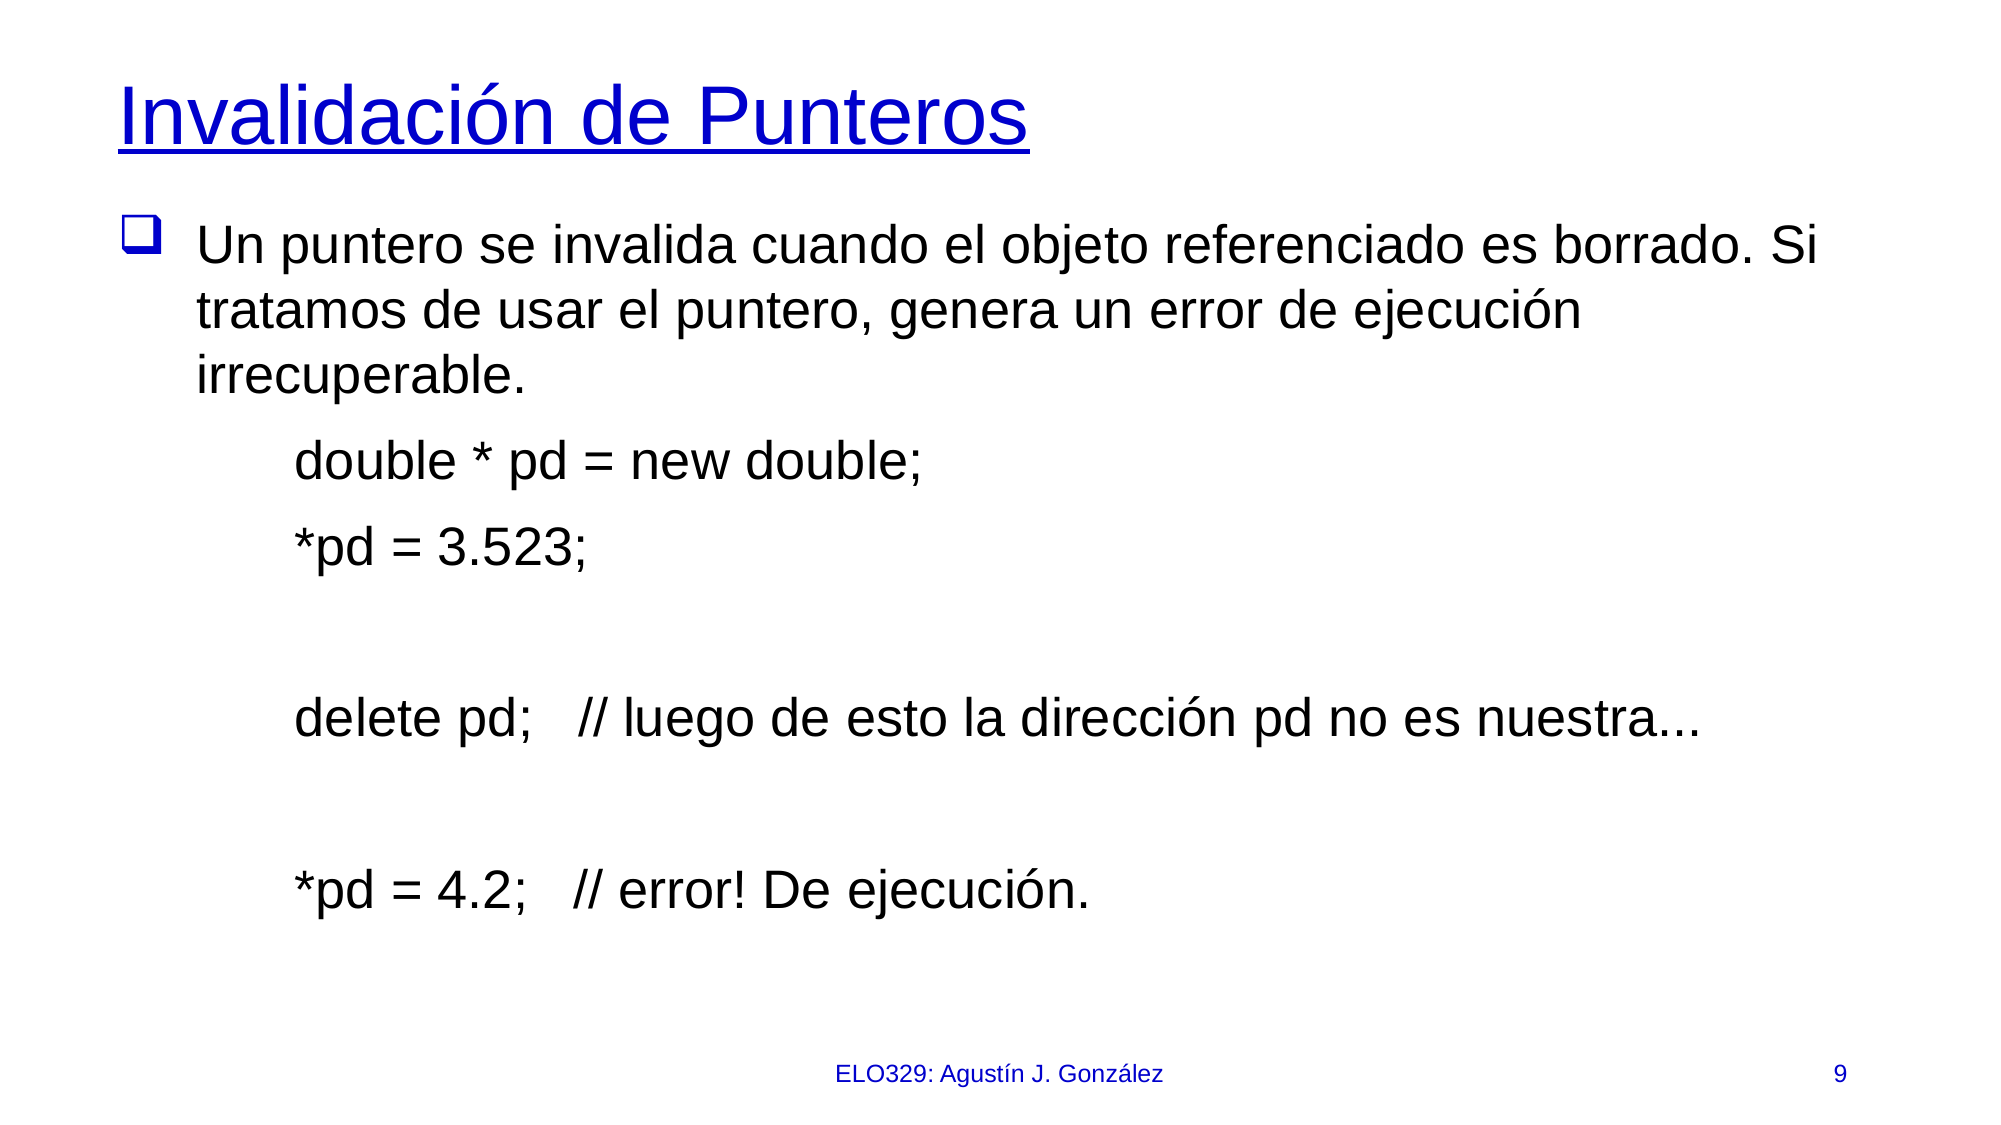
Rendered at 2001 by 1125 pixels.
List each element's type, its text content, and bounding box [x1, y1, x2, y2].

list Un puntero se invalida cuando el objeto referenciado es borrado. Si tratamos de usar el puntero, genera un error de ejecución irrecuperable. double * pd = new double; *pd = 3.523; delete pd; // luego de esto la dirección pd no es nuestra... *pd = 4.2; // error! De ejecución. [102, 202, 1915, 1043]
footer ELO329: Agustín J. González [662, 1042, 1338, 1103]
slide_number 9 [1412, 1042, 1863, 1103]
title Invalidación de Punteros [102, 46, 1915, 189]
